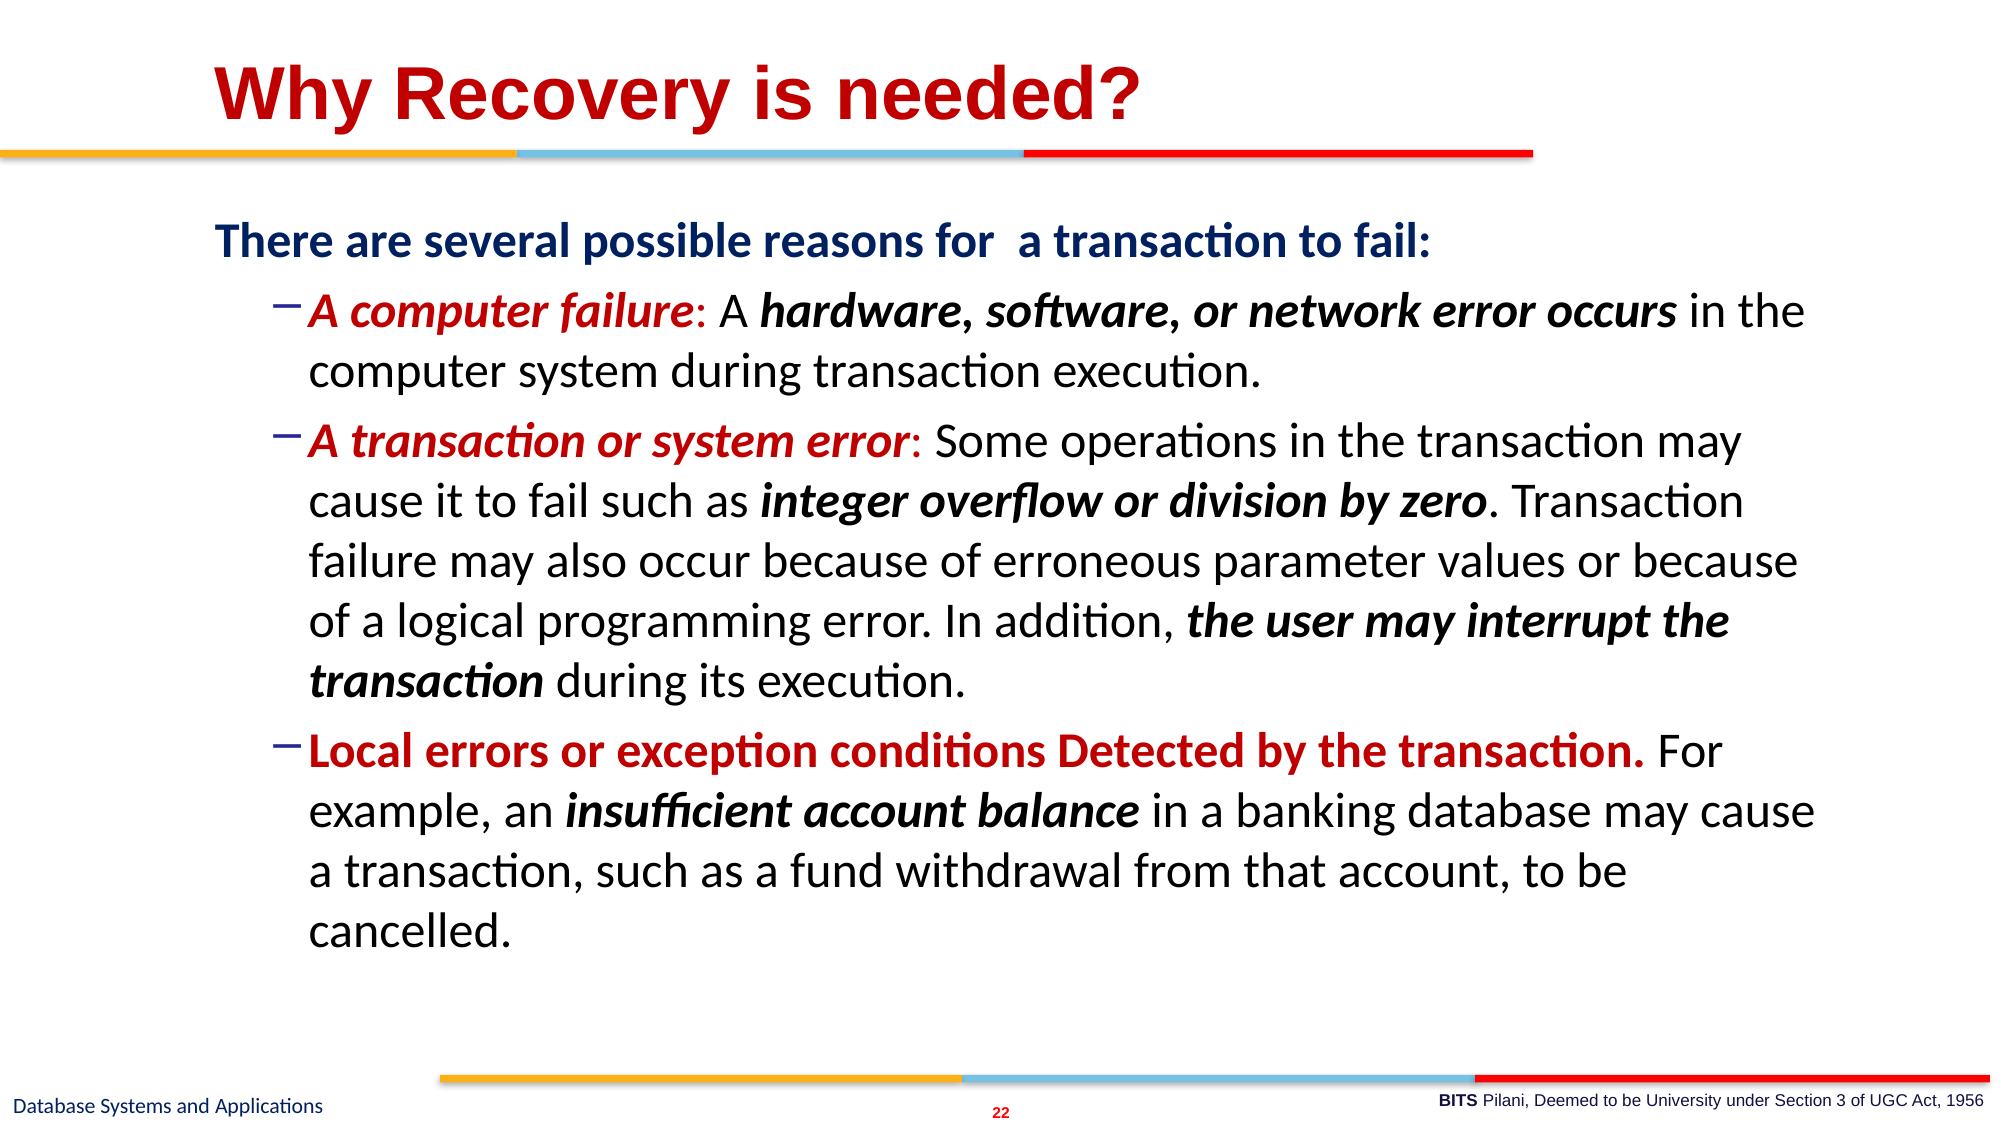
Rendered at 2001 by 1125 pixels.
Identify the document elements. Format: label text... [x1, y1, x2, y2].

title Why Recovery is needed? [200, 37, 1580, 125]
list There are several possible reasons for a transaction to fail: A computer failure: A hardware, software, or network error occurs in the computer system during transaction execution. A transaction or system error: Some operations in the transaction may cause it to fail such as integer overflow or division by zero. Transaction failure may also occur because of erroneous parameter values or because of a logical programming error. In addition, the user may interrupt the transaction during its execution. Local errors or exception conditions Detected by the transaction. For example, an insufficient account balance in a banking database may cause a transaction, such as a fund withdrawal from that account, to be cancelled. [200, 200, 1838, 1025]
